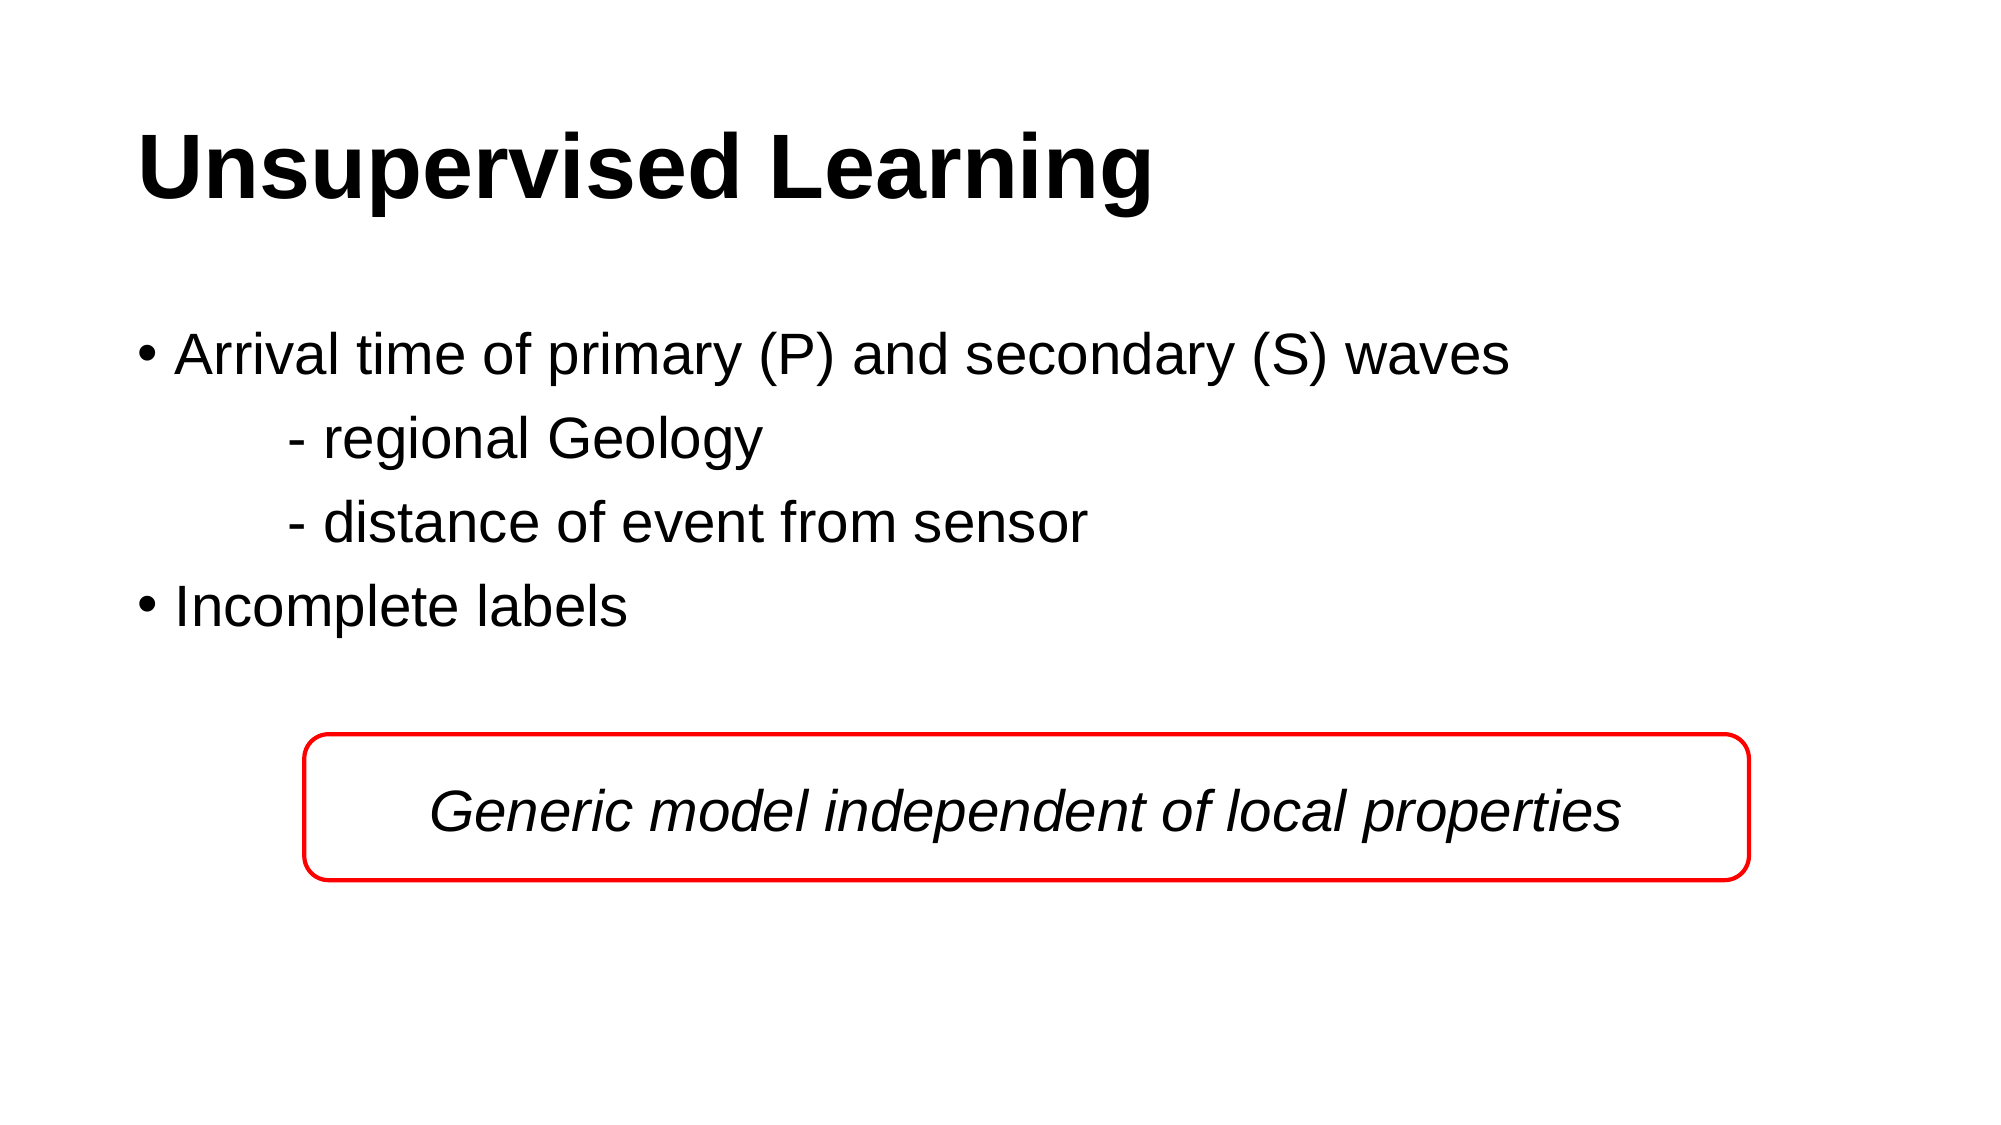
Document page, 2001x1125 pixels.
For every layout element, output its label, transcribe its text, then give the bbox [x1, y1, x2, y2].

text_box Generic model independent of local properties [414, 765, 1702, 896]
text_box [302, 732, 1752, 883]
subtitle Arrival time of primary (P) and secondary (S) waves - regional Geology - distance of event from sensor Incomplete labels [137, 33, 1863, 1014]
